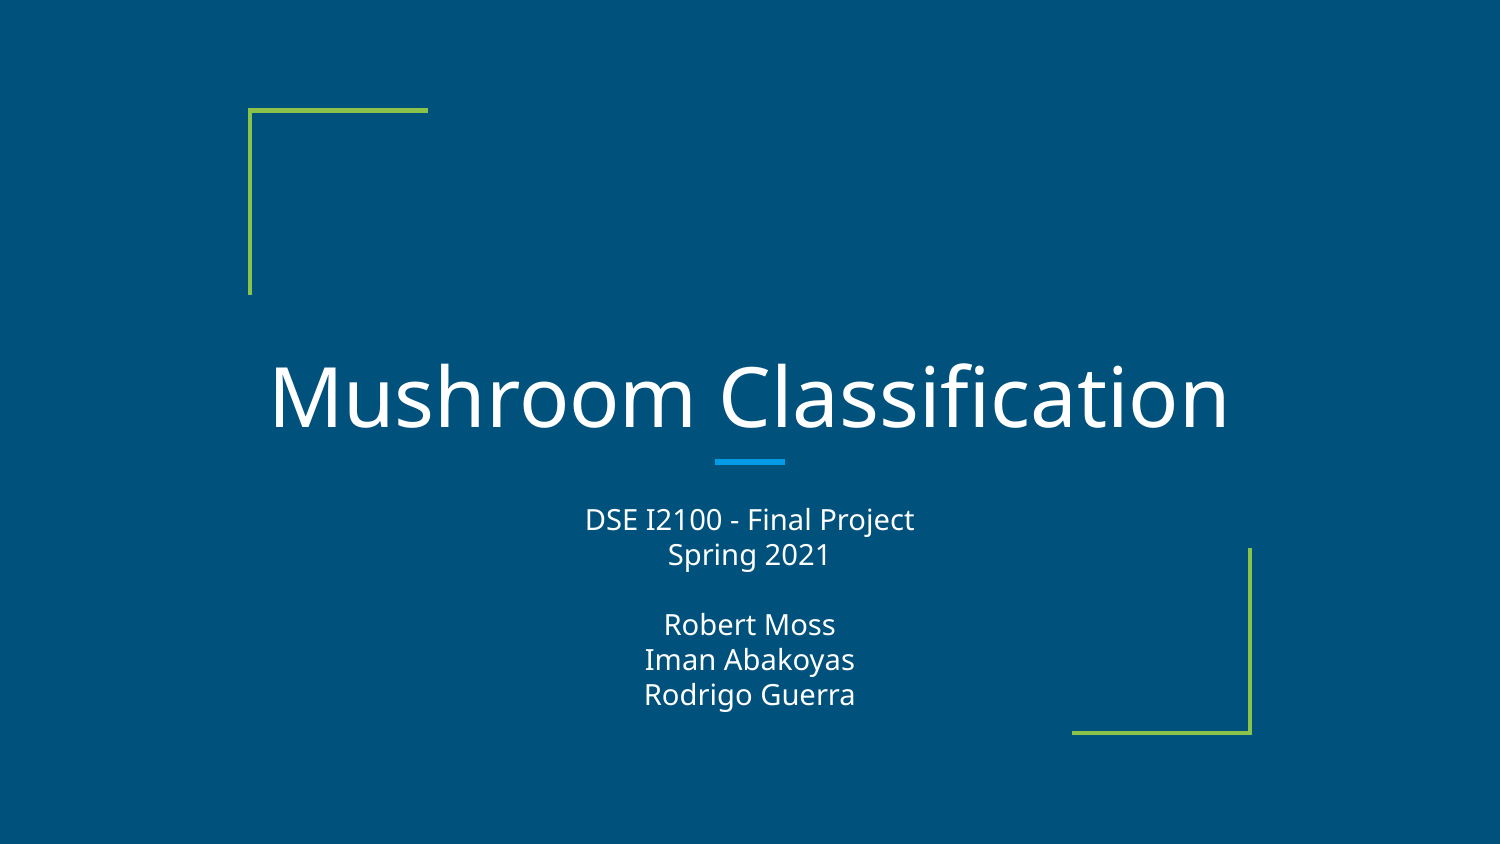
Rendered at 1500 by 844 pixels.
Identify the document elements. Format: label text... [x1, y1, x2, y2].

title Mushroom Classification [51, 283, 1449, 459]
text_box DSE I2100 - Final Project Spring 2021 Robert Moss Iman Abakoyas Rodrigo Guerra [292, 486, 1208, 797]
